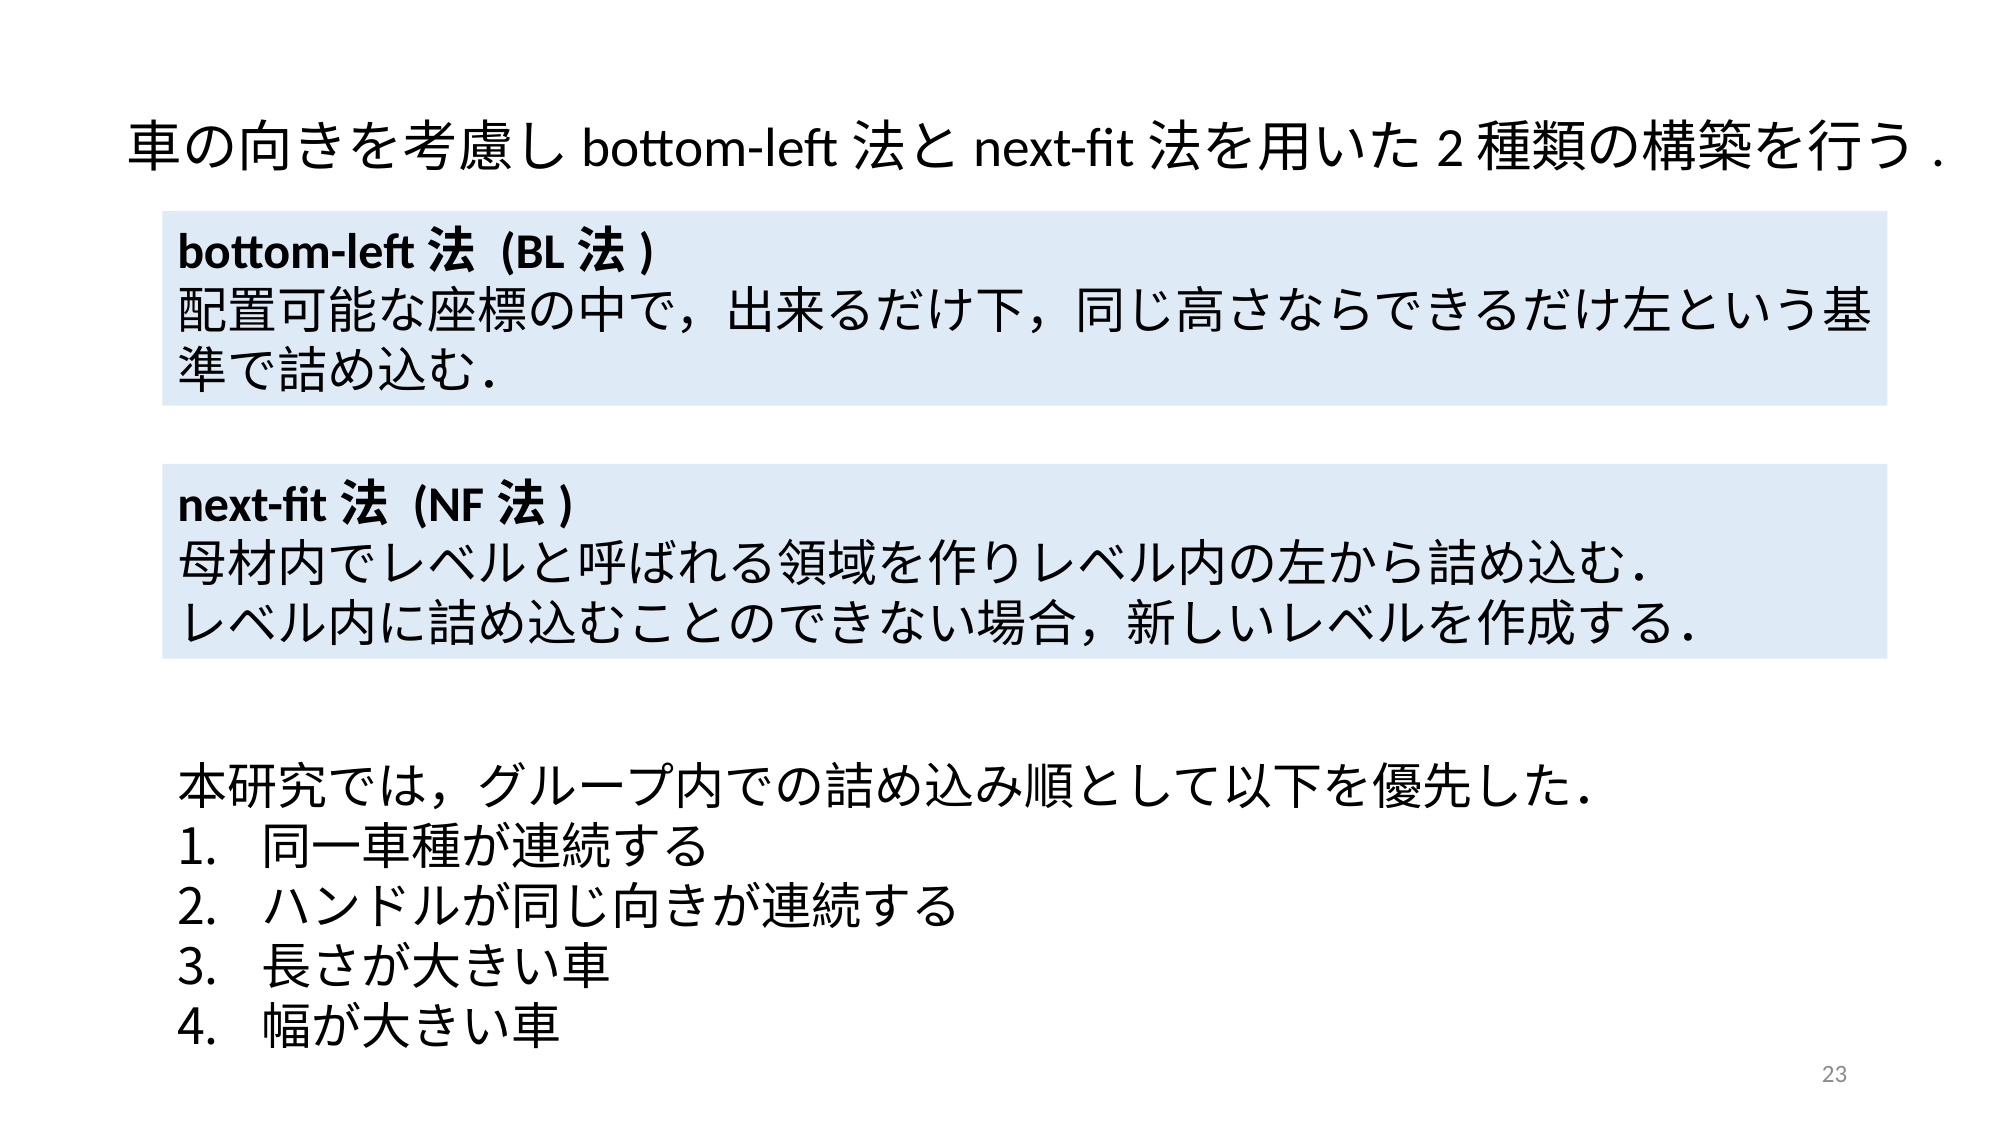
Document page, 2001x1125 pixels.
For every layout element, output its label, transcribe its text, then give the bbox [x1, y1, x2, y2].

slide_number 23 [1412, 1042, 1863, 1103]
text_box next-fit法 (NF法) 母材内でレベルと呼ばれる領域を作りレベル内の左から詰め込む． レベル内に詰め込むことのできない場合，新しいレベルを作成する． [162, 463, 1888, 659]
text_box bottom-left法 (BL法) 配置可能な座標の中で，出来るだけ下，同じ高さならできるだけ左という基準で詰め込む． [162, 211, 1888, 406]
text_box 本研究では，グループ内での詰め込み順として以下を優先した． 同一車種が連続する ハンドルが同じ向きが連続する 長さが大きい車 幅が大きい車 [162, 716, 1926, 1062]
list 車の向きを考慮しbottom-left法とnext-fit法を用いた2種類の構築を行う. [111, 90, 1938, 205]
